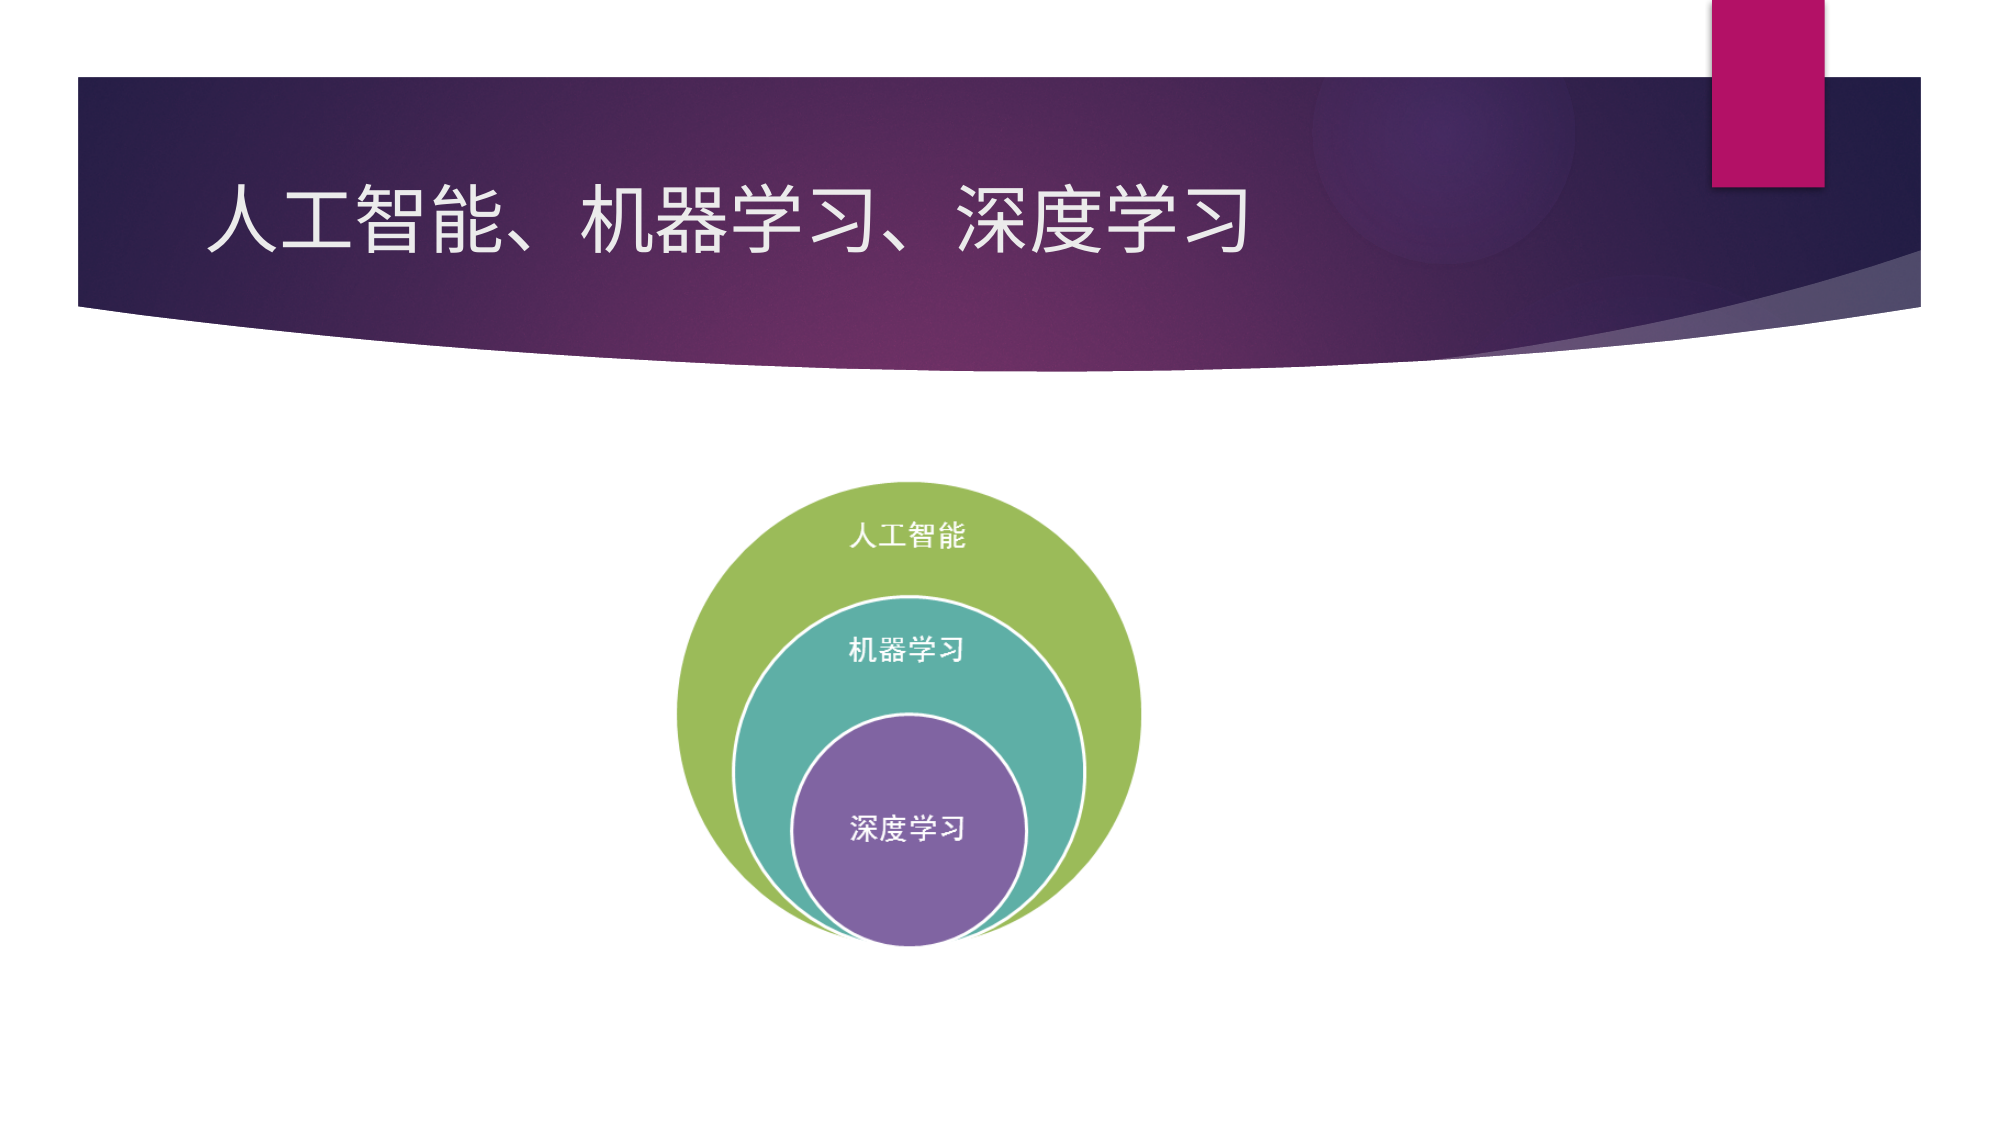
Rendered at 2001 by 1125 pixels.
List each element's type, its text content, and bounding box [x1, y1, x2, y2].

title 人工智能、机器学习、深度学习 [189, 159, 1627, 276]
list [621, 426, 1205, 988]
